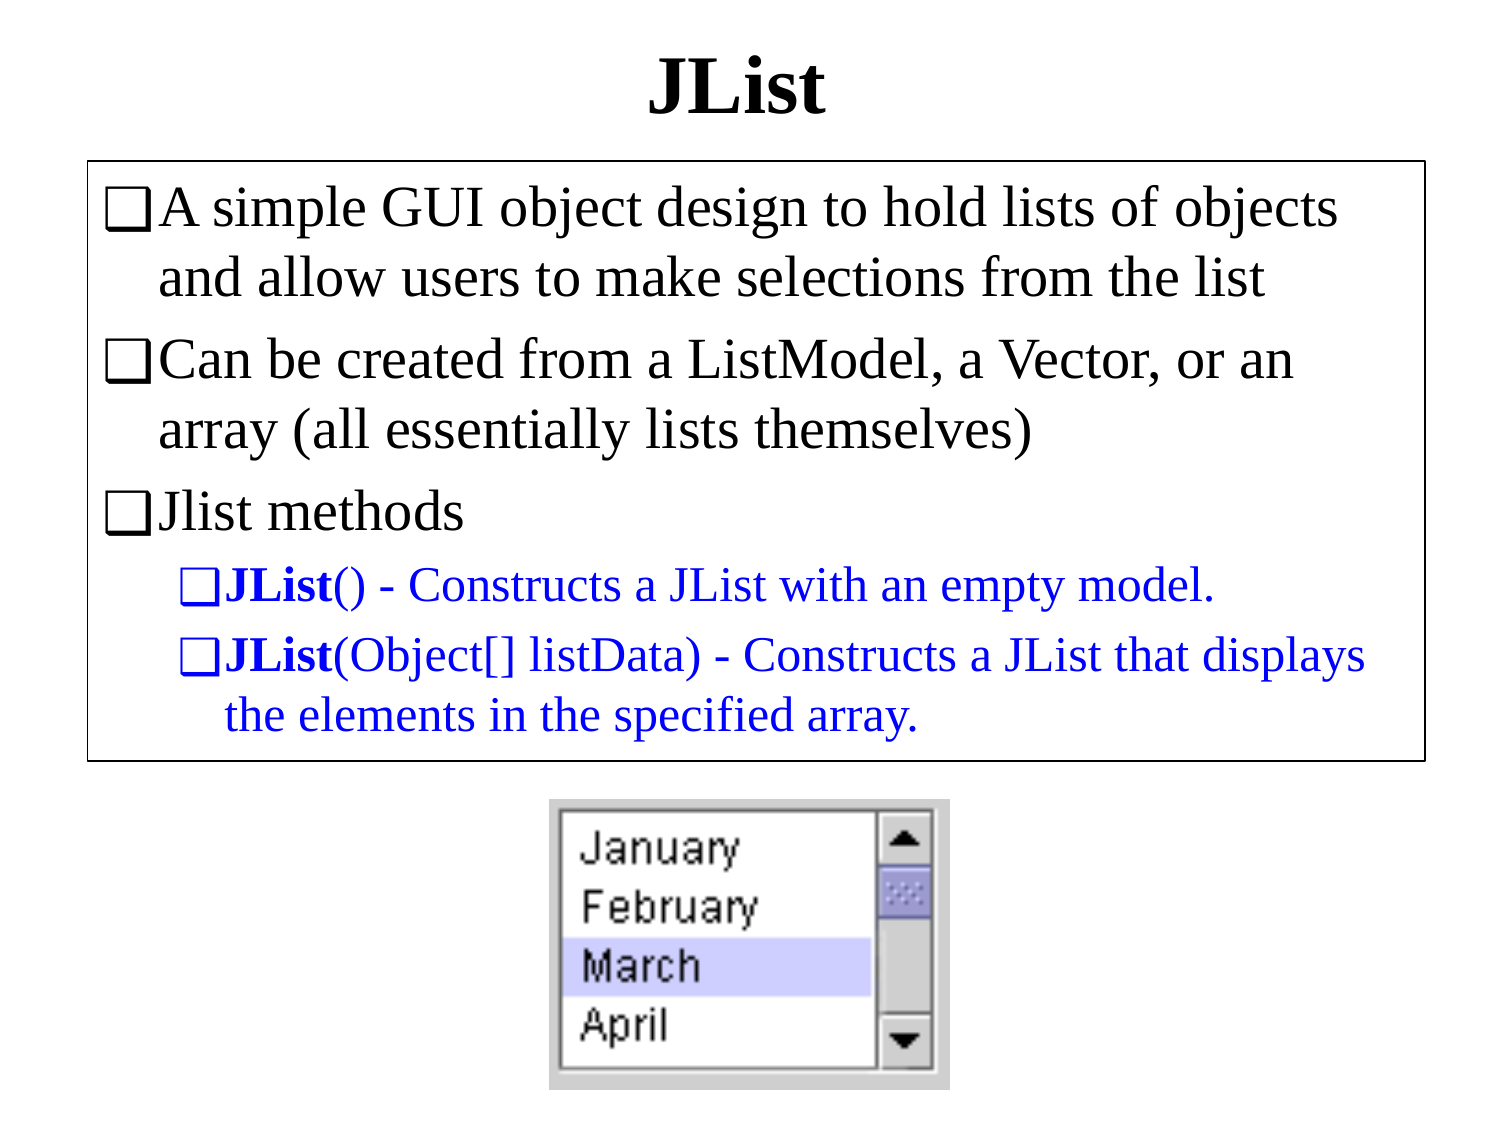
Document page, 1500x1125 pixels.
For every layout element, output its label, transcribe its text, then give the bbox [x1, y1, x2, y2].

title JList [147, 12, 1325, 149]
list A simple GUI object design to hold lists of objects and allow users to make selections from the list Can be created from a ListModel, a Vector, or an array (all essentially lists themselves) Jlist methods JList() - Constructs a JList with an empty model. JList(Object[] listData) - Constructs a JList that displays the elements in the specified array. [87, 160, 1425, 761]
picture [549, 799, 951, 1091]
